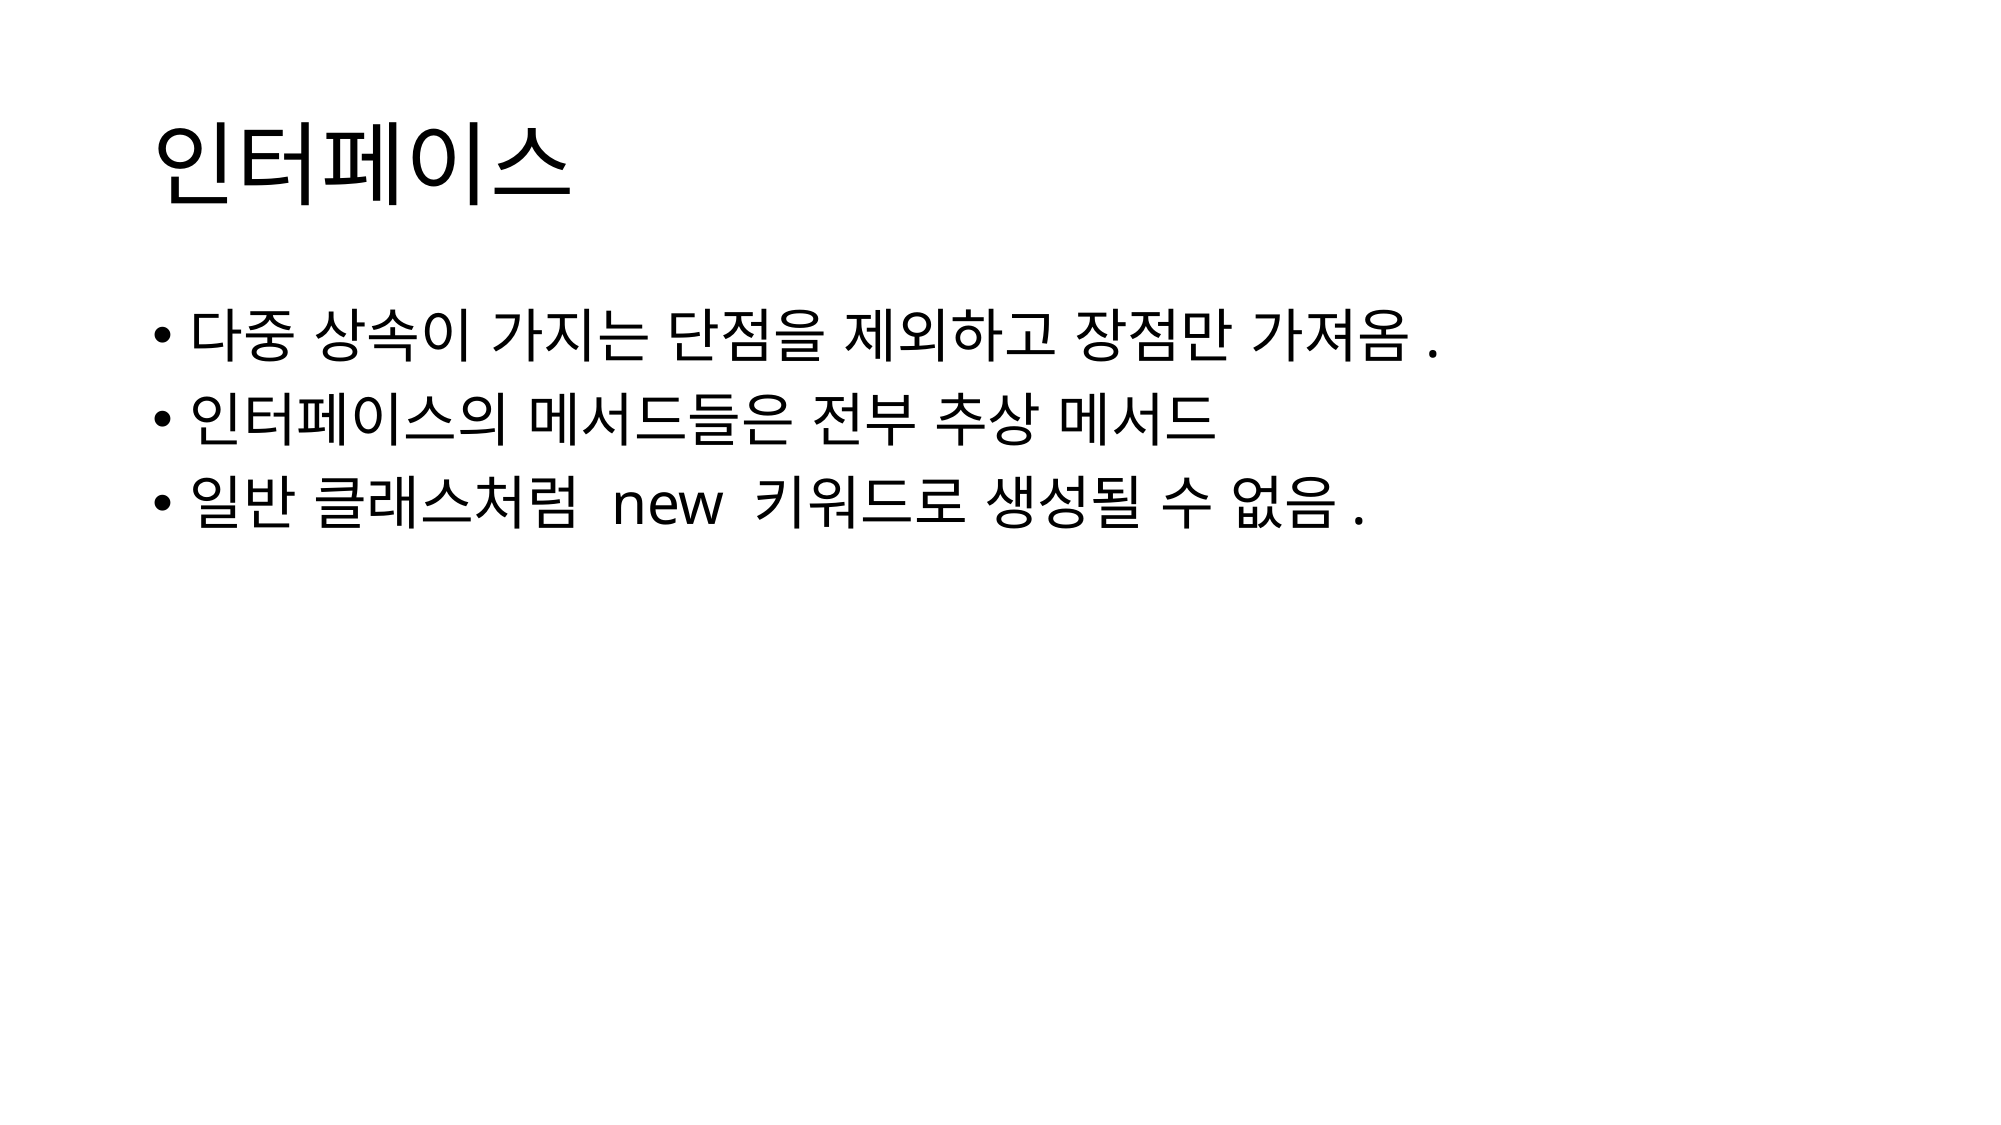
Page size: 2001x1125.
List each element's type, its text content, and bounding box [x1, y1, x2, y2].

title 인터페이스 [137, 59, 1863, 278]
list 다중 상속이 가지는 단점을 제외하고 장점만 가져옴. 인터페이스의 메서드들은 전부 추상 메서드 일반 클래스처럼 new 키워드로 생성될 수 없음. [137, 299, 1863, 1014]
